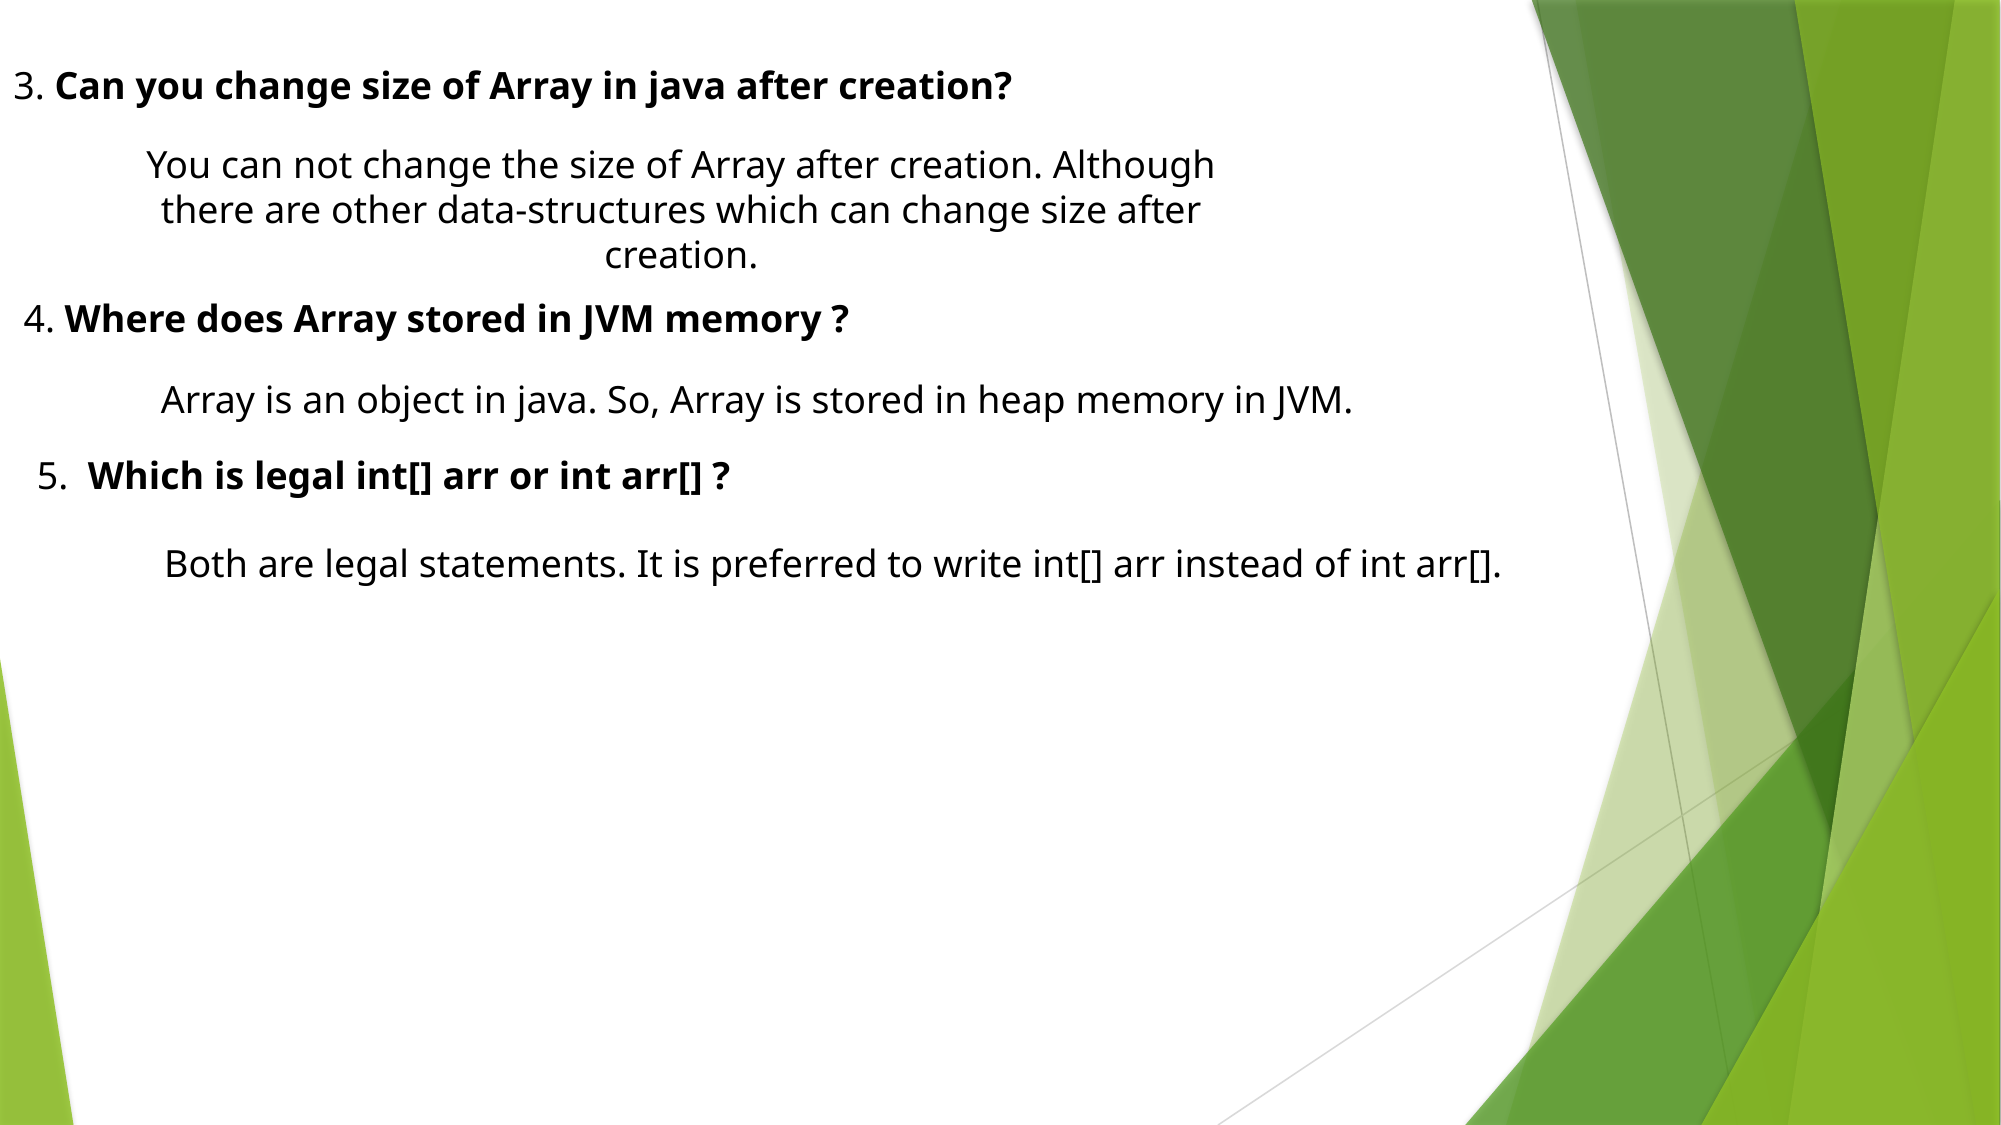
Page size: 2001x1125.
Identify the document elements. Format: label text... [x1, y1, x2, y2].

text_box Both are legal statements. It is preferred to write int[] arr instead of int arr[]. [149, 532, 1519, 593]
text_box 5. Which is legal int[] arr or int arr[] ? [21, 444, 747, 505]
text_box 3. Can you change size of Array in java after creation? [0, 54, 1029, 160]
text_box Array is an object in java. So, Array is stored in heap memory in JVM. [145, 368, 1370, 474]
text_box You can not change the size of Array after creation. Although there are other data-structures which can change size after creation. [111, 133, 1252, 329]
text_box 4. Where does Array stored in JVM memory ? [8, 287, 866, 348]
